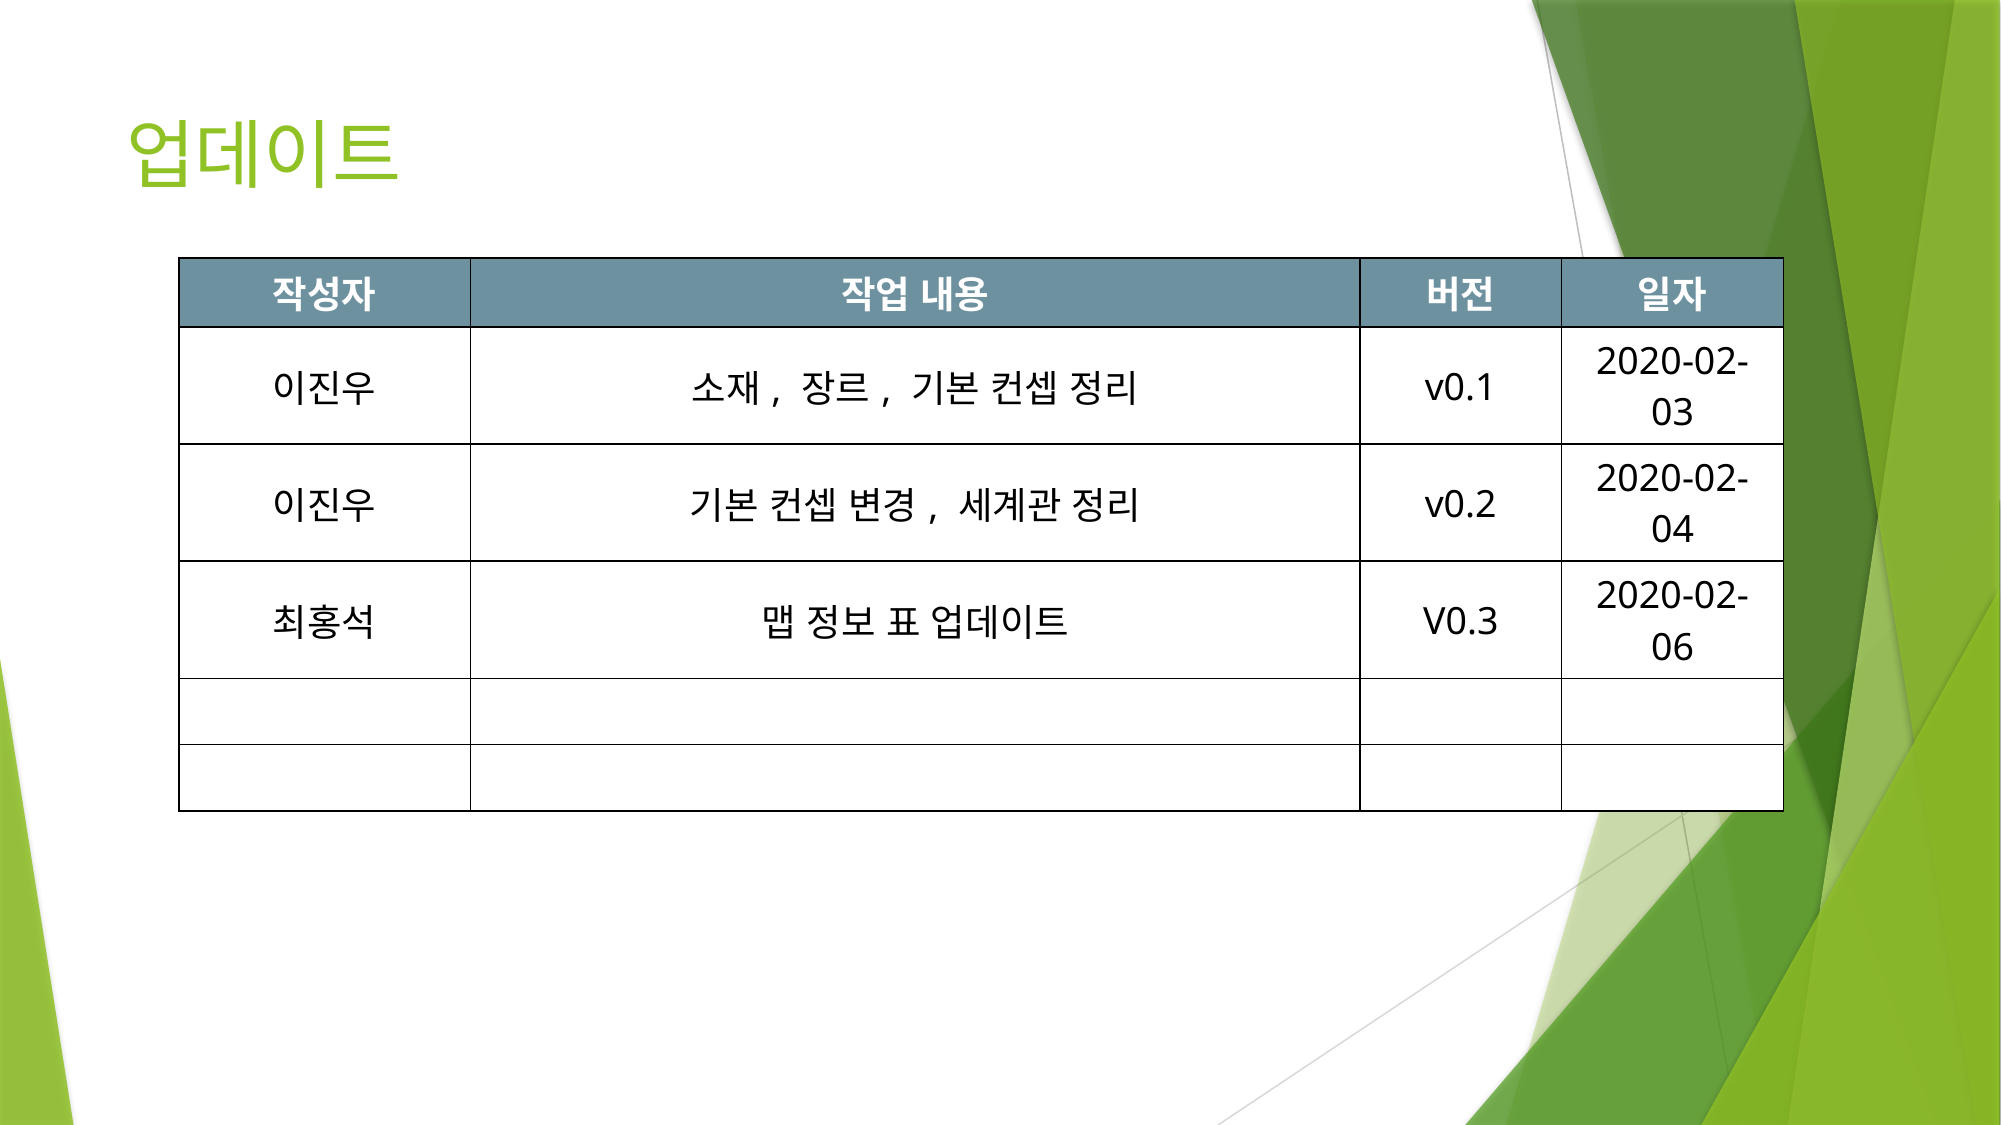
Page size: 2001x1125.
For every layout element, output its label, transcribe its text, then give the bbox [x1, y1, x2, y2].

table_cell [1562, 679, 1783, 744]
table_cell 2020-02-04 [1562, 445, 1783, 560]
table_header 일자 [1562, 259, 1783, 326]
table_cell v0.1 [1361, 328, 1561, 443]
title 업데이트 [111, 99, 1522, 317]
table_cell [180, 679, 470, 744]
table_cell [180, 745, 470, 810]
table_cell [471, 745, 1359, 810]
table_cell 2020-02-06 [1562, 562, 1783, 678]
table_cell v0.2 [1361, 445, 1561, 560]
table_cell 이진우 [180, 445, 470, 560]
table_cell [1562, 745, 1783, 810]
table_cell 최홍석 [180, 562, 470, 678]
table_cell [471, 679, 1359, 744]
table_cell V0.3 [1361, 562, 1561, 678]
table_cell [1361, 679, 1561, 744]
table_header 버전 [1361, 259, 1561, 326]
table_header 작업 내용 [471, 259, 1359, 326]
table_cell 맵 정보 표 업데이트 [471, 562, 1359, 678]
table_header 작성자 [180, 259, 470, 326]
table_cell 소재, 장르, 기본 컨셉 정리 [471, 328, 1359, 443]
table_cell 2020-02-03 [1562, 328, 1783, 443]
table_cell 기본 컨셉 변경, 세계관 정리 [471, 445, 1359, 560]
table_cell [1361, 745, 1561, 810]
table_cell 이진우 [180, 328, 470, 443]
